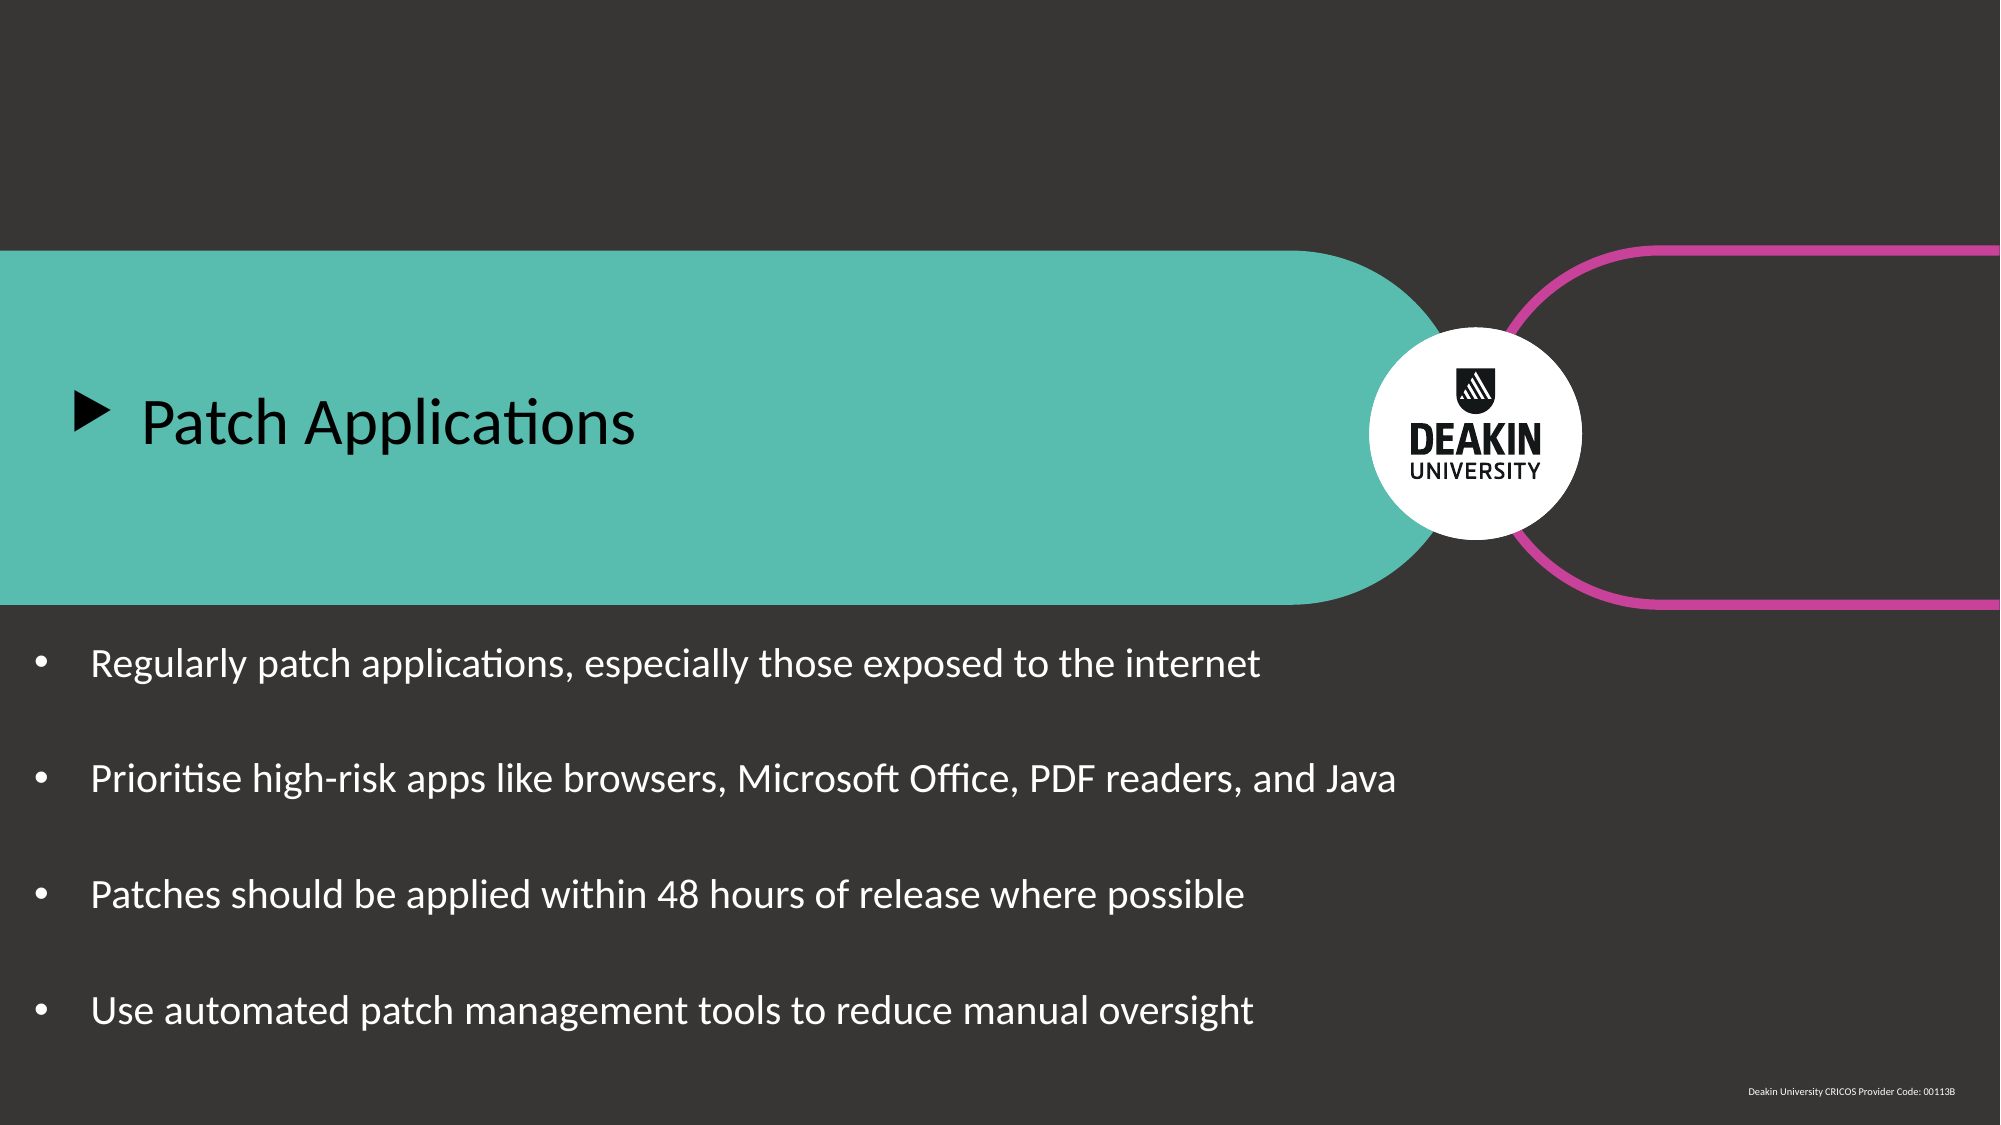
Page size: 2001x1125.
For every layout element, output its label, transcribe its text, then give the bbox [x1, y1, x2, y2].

subtitle Regularly patch applications, especially those exposed to the internet Prioritise high-risk apps like browsers, Microsoft Office, PDF readers, and Java Patches should be applied within 48 hours of release where possible Use automated patch management tools to reduce manual oversight [19, 633, 1957, 752]
title Patch Applications [55, 370, 1000, 613]
footer Deakin University CRICOS Provider Code: 00113B [869, 1079, 1957, 1103]
